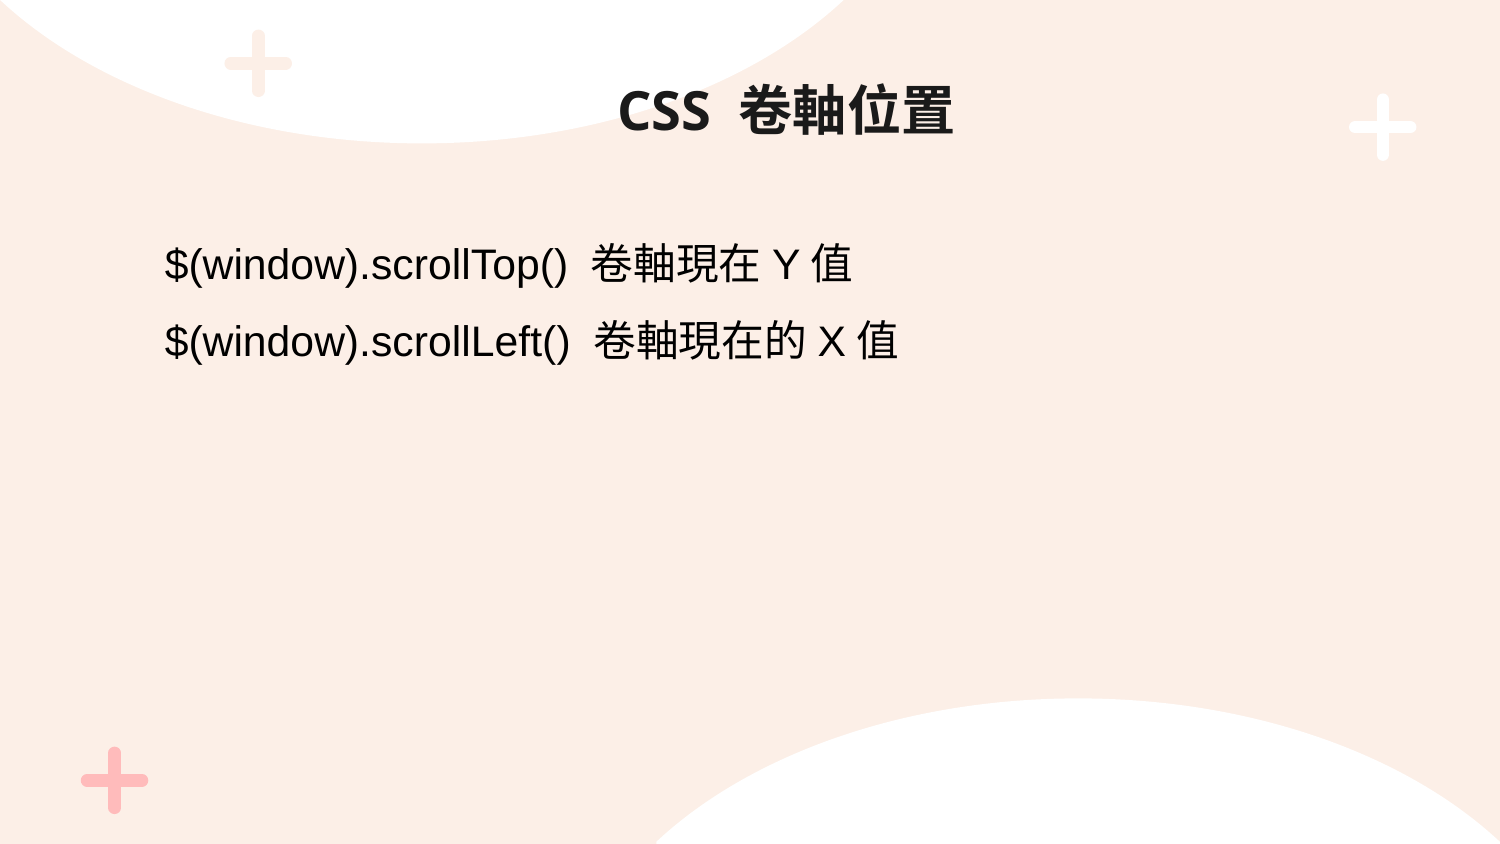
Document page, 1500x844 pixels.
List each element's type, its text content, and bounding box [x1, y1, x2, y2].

text_box $(window).scrollTop() 卷軸現在Y值 $(window).scrollLeft() 卷軸現在的X值 [149, 196, 1453, 518]
title CSS 卷軸位置 [115, 67, 1383, 163]
